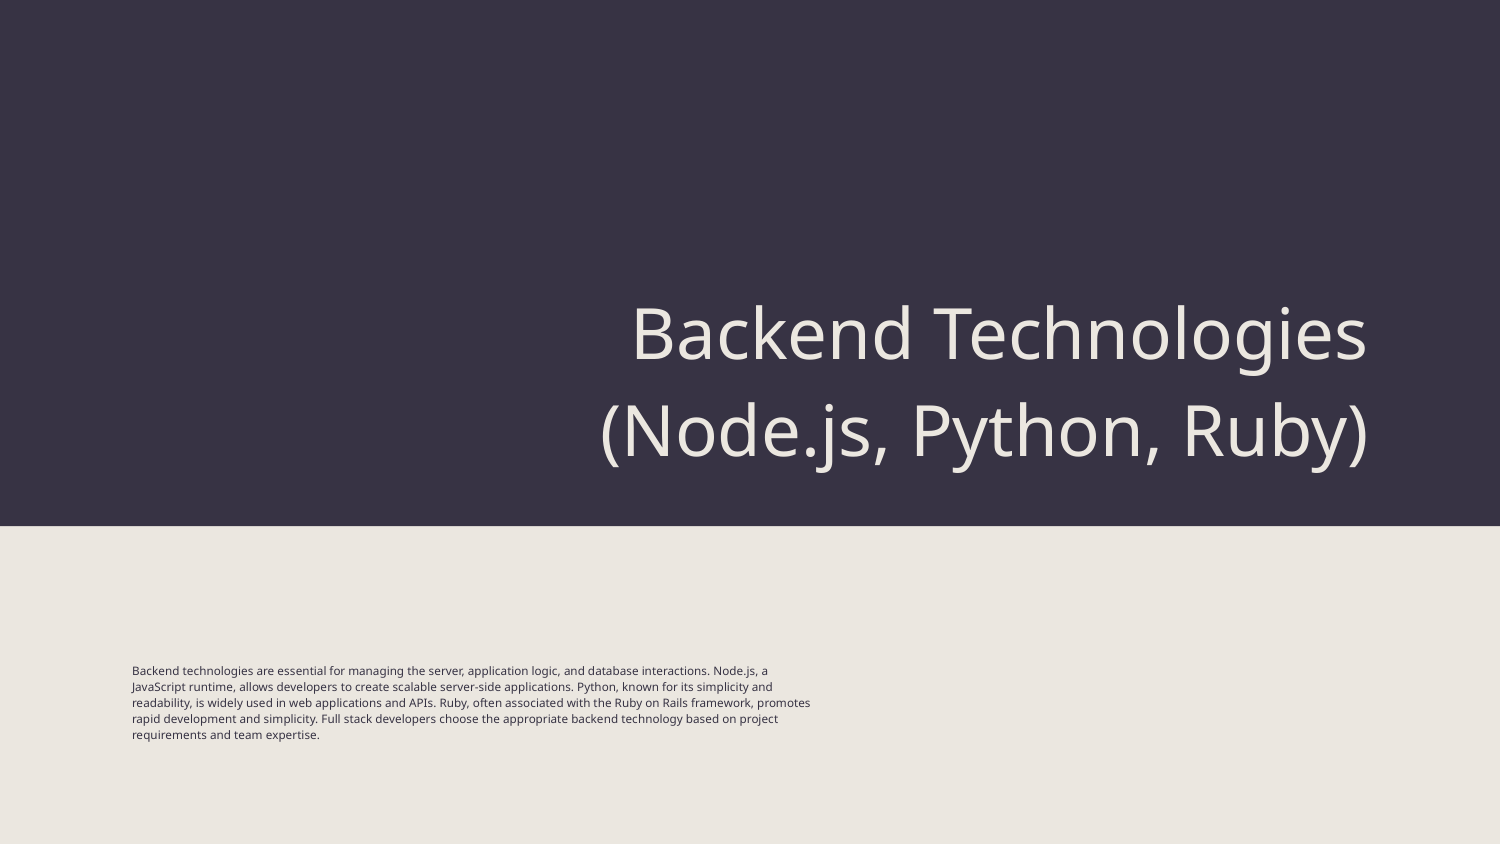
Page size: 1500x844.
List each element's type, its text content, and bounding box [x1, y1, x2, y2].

title Backend Technologies (Node.js, Python, Ruby) [584, 253, 1385, 493]
subtitle Backend technologies are essential for managing the server, application logic, and database interactions. Node.js, a JavaScript runtime, allows developers to create scalable server-side applications. Python, known for its simplicity and readability, is widely used in web applications and APIs. Ruby, often associated with the Ruby on Rails framework, promotes rapid development and simplicity. Full stack developers choose the appropriate backend technology based on project requirements and team expertise. [117, 646, 829, 758]
